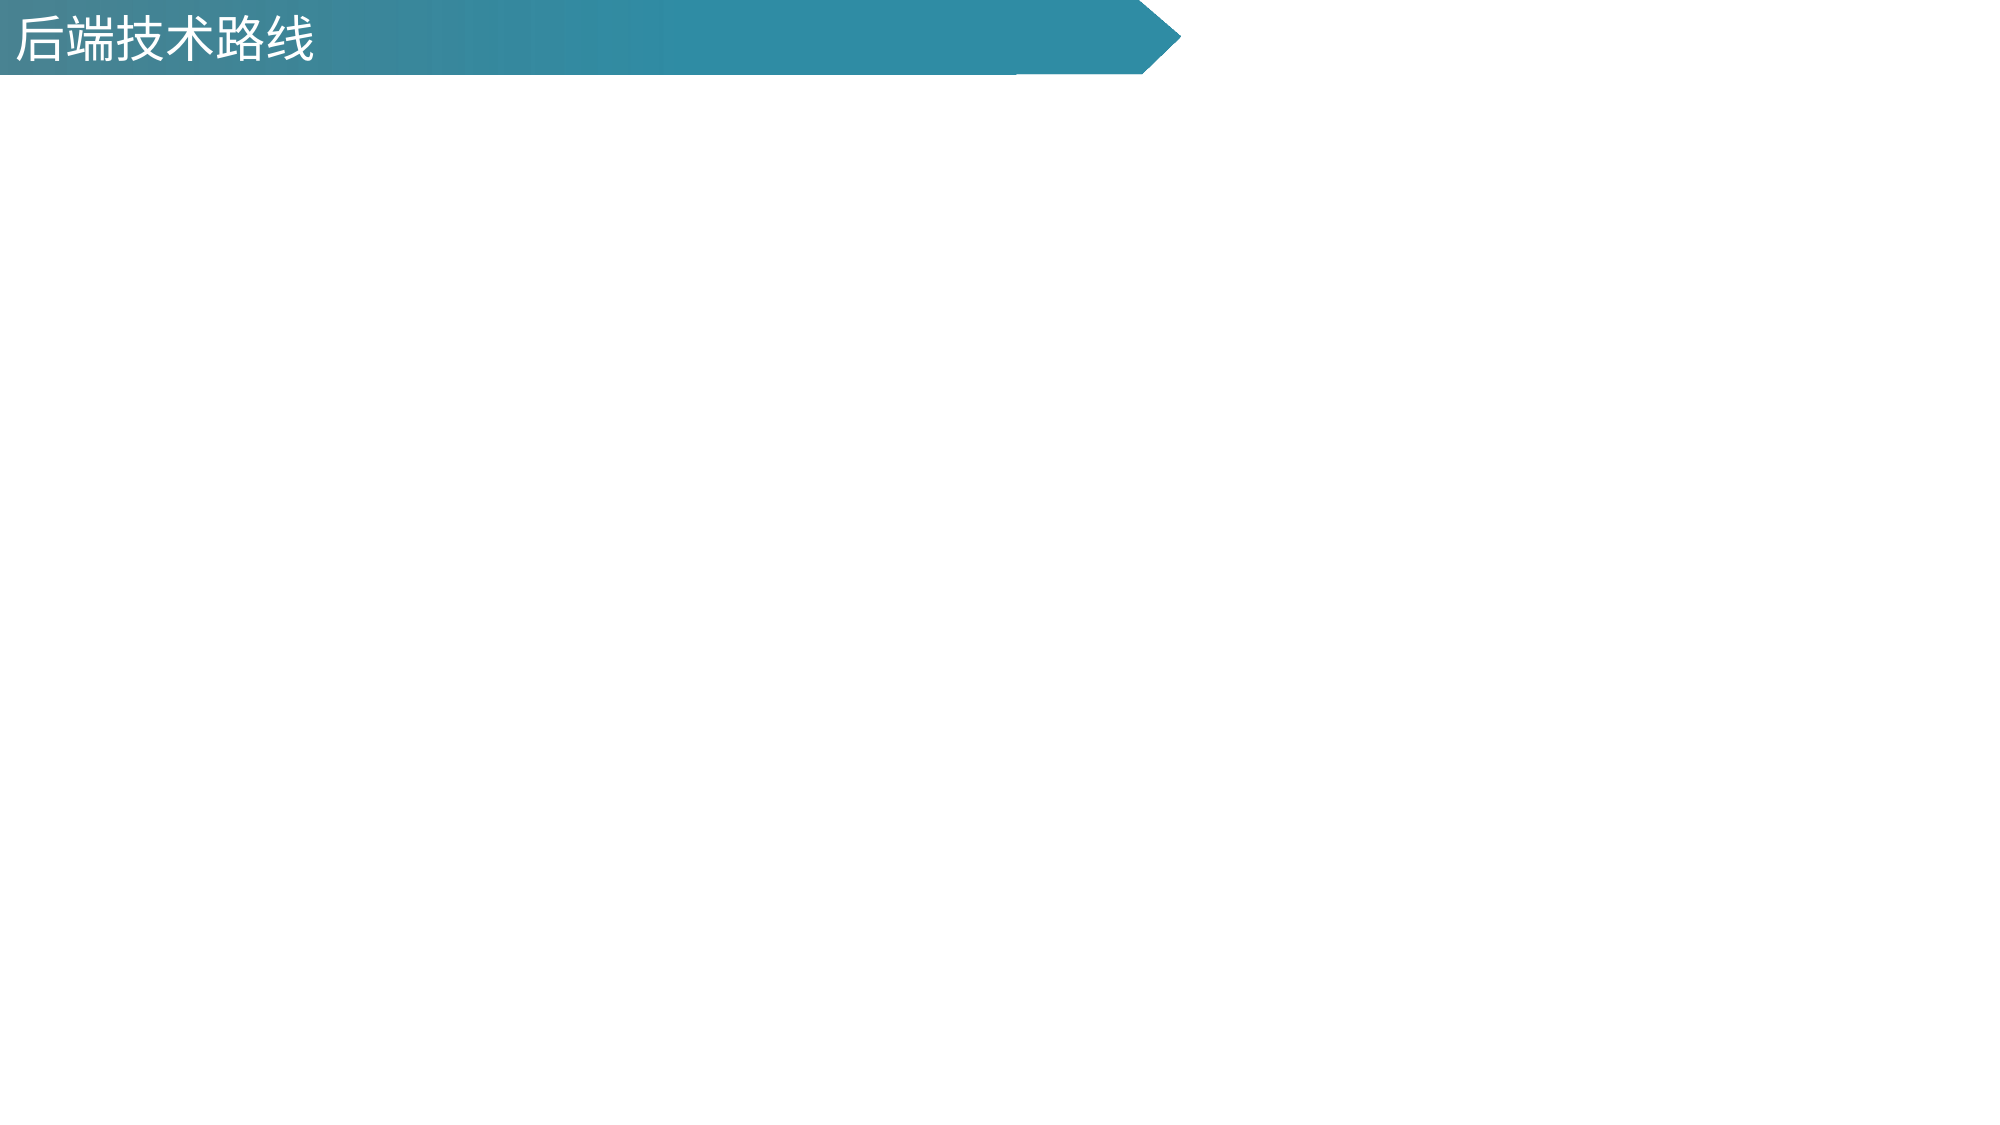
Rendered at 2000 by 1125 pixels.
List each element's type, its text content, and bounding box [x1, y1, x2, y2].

text_box 后端技术路线 [0, 0, 1181, 75]
